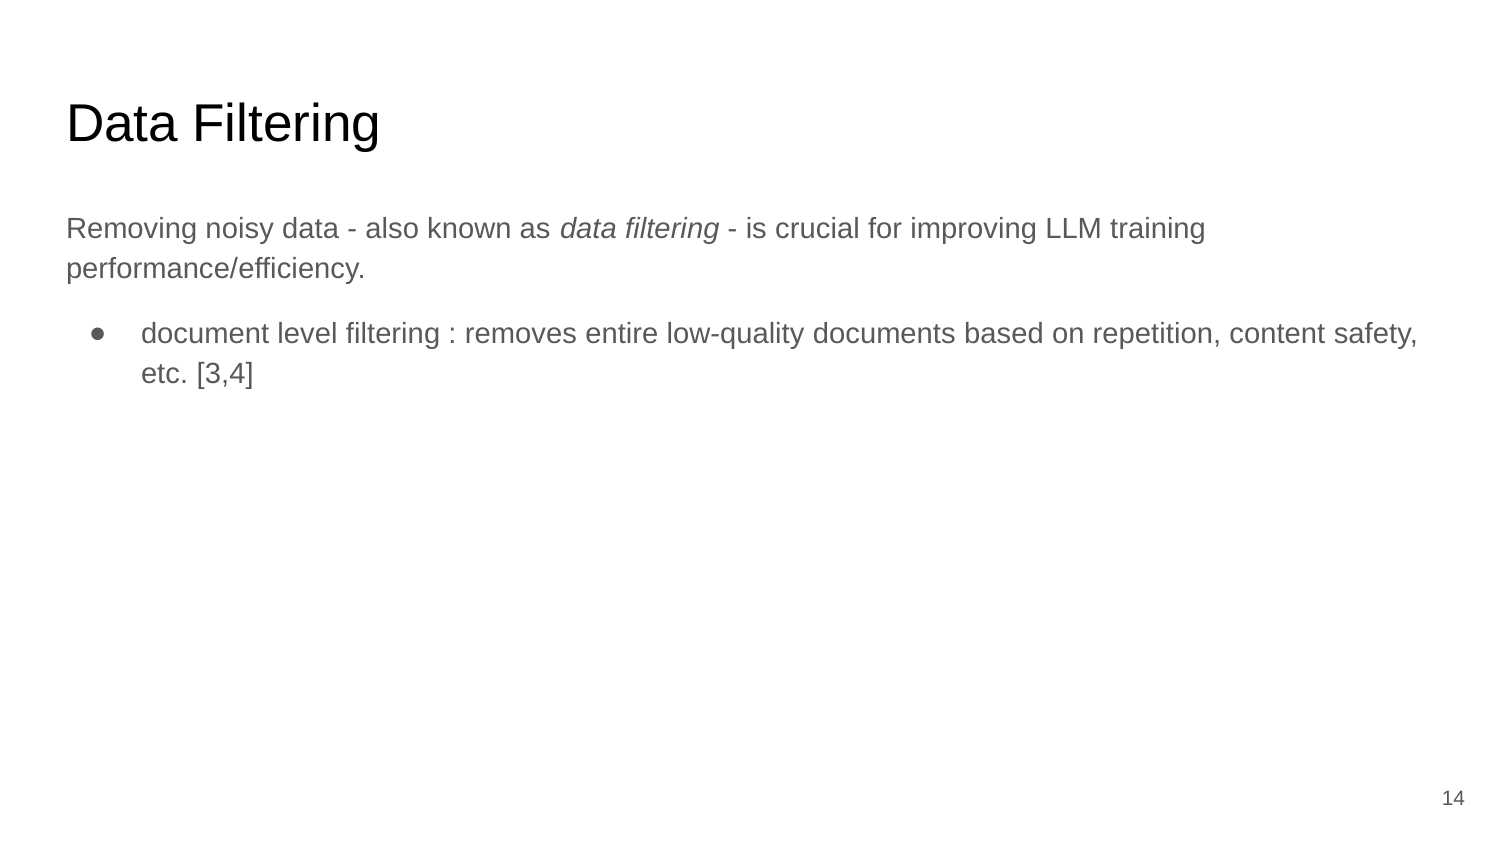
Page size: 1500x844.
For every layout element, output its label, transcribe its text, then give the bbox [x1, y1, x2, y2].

slide_number ‹#› [1389, 764, 1480, 830]
title Data Filtering [51, 72, 1449, 167]
list Removing noisy data - also known as data filtering - is crucial for improving LLM training performance/efficiency. document level filtering : removes entire low-quality documents based on repetition, content safety, etc. [3,4] [51, 189, 1449, 750]
